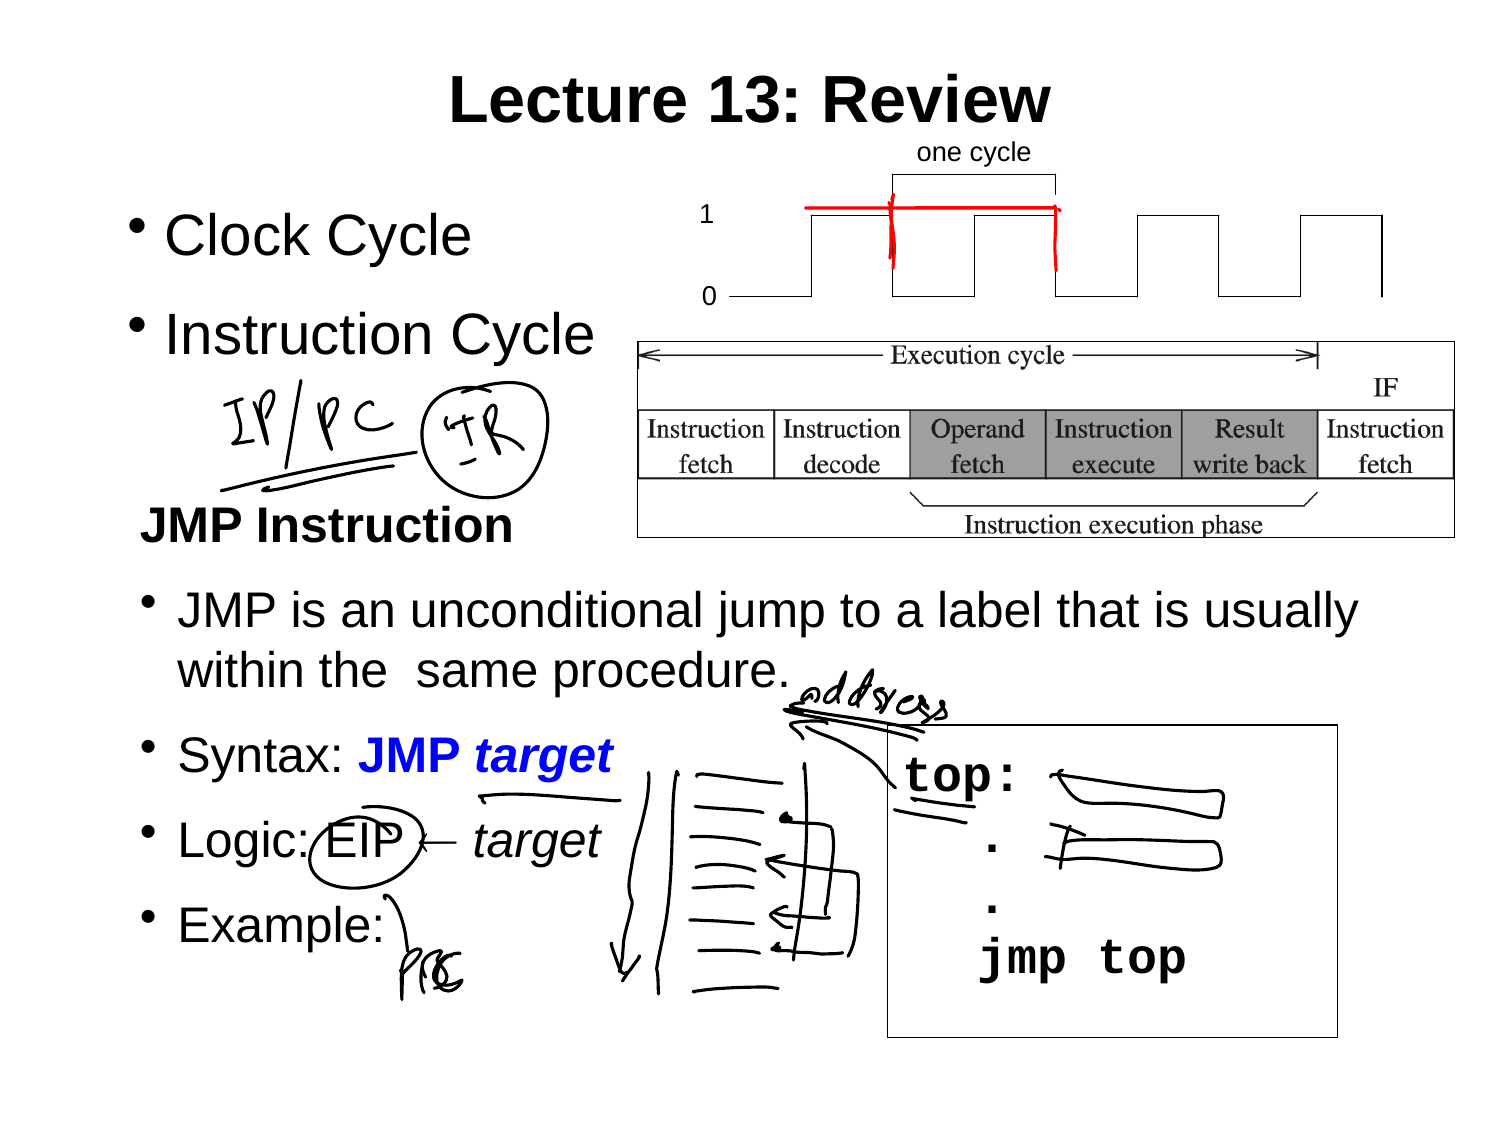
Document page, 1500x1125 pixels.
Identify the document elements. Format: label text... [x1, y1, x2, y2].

text_box JMP Instruction JMP is an unconditional jump to a label that is usually within the same procedure. Syntax: JMP target Logic: EIP  target Example: [124, 469, 1388, 975]
text_box Clock Cycle Instruction Cycle [112, 174, 672, 389]
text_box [672, 124, 1413, 330]
title Lecture 13: Review [75, 24, 1425, 168]
text_box top: . . jmp top [887, 975, 1338, 1038]
picture [637, 340, 1455, 538]
